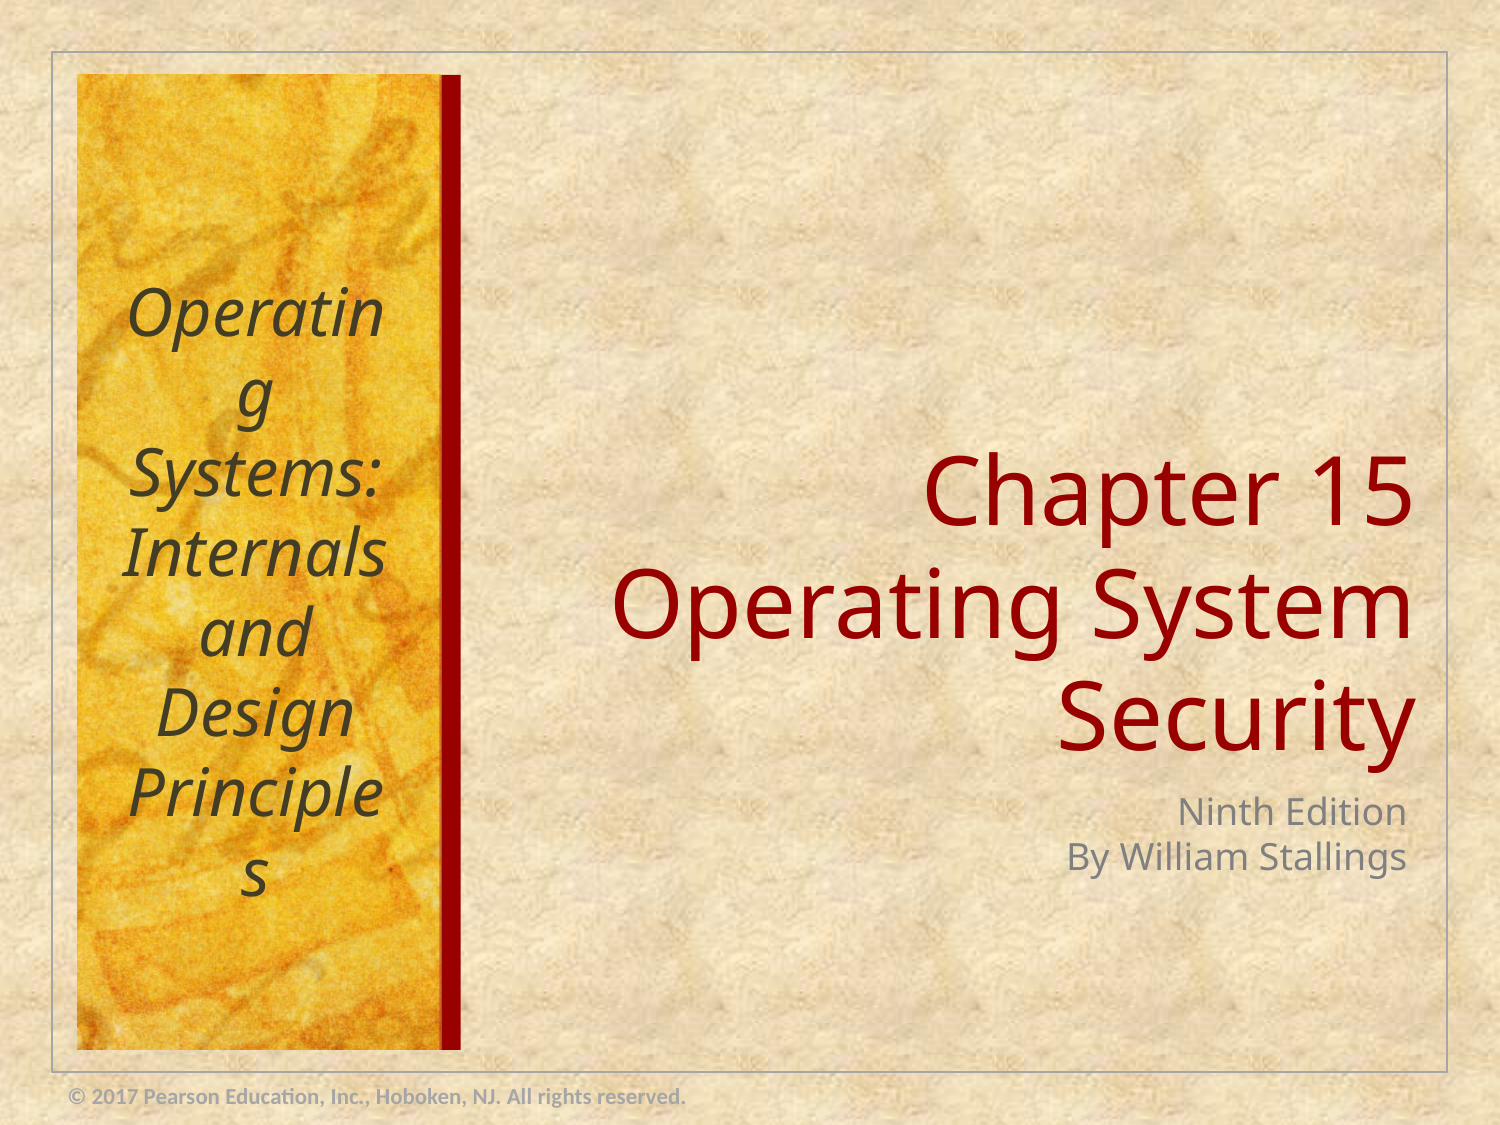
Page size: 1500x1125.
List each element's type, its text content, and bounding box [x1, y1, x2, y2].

footer © 2017 Pearson Education, Inc., Hoboken, NJ. All rights reserved. [52, 1065, 1175, 1125]
text_box Operating Systems: Internals and Design Principles [99, 262, 413, 917]
picture [0, 0, 1500, 1125]
picture [53, 53, 1446, 1071]
list Ninth Edition By William Stallings [537, 787, 1423, 921]
title Chapter 15 Operating System Security [413, 362, 1431, 770]
